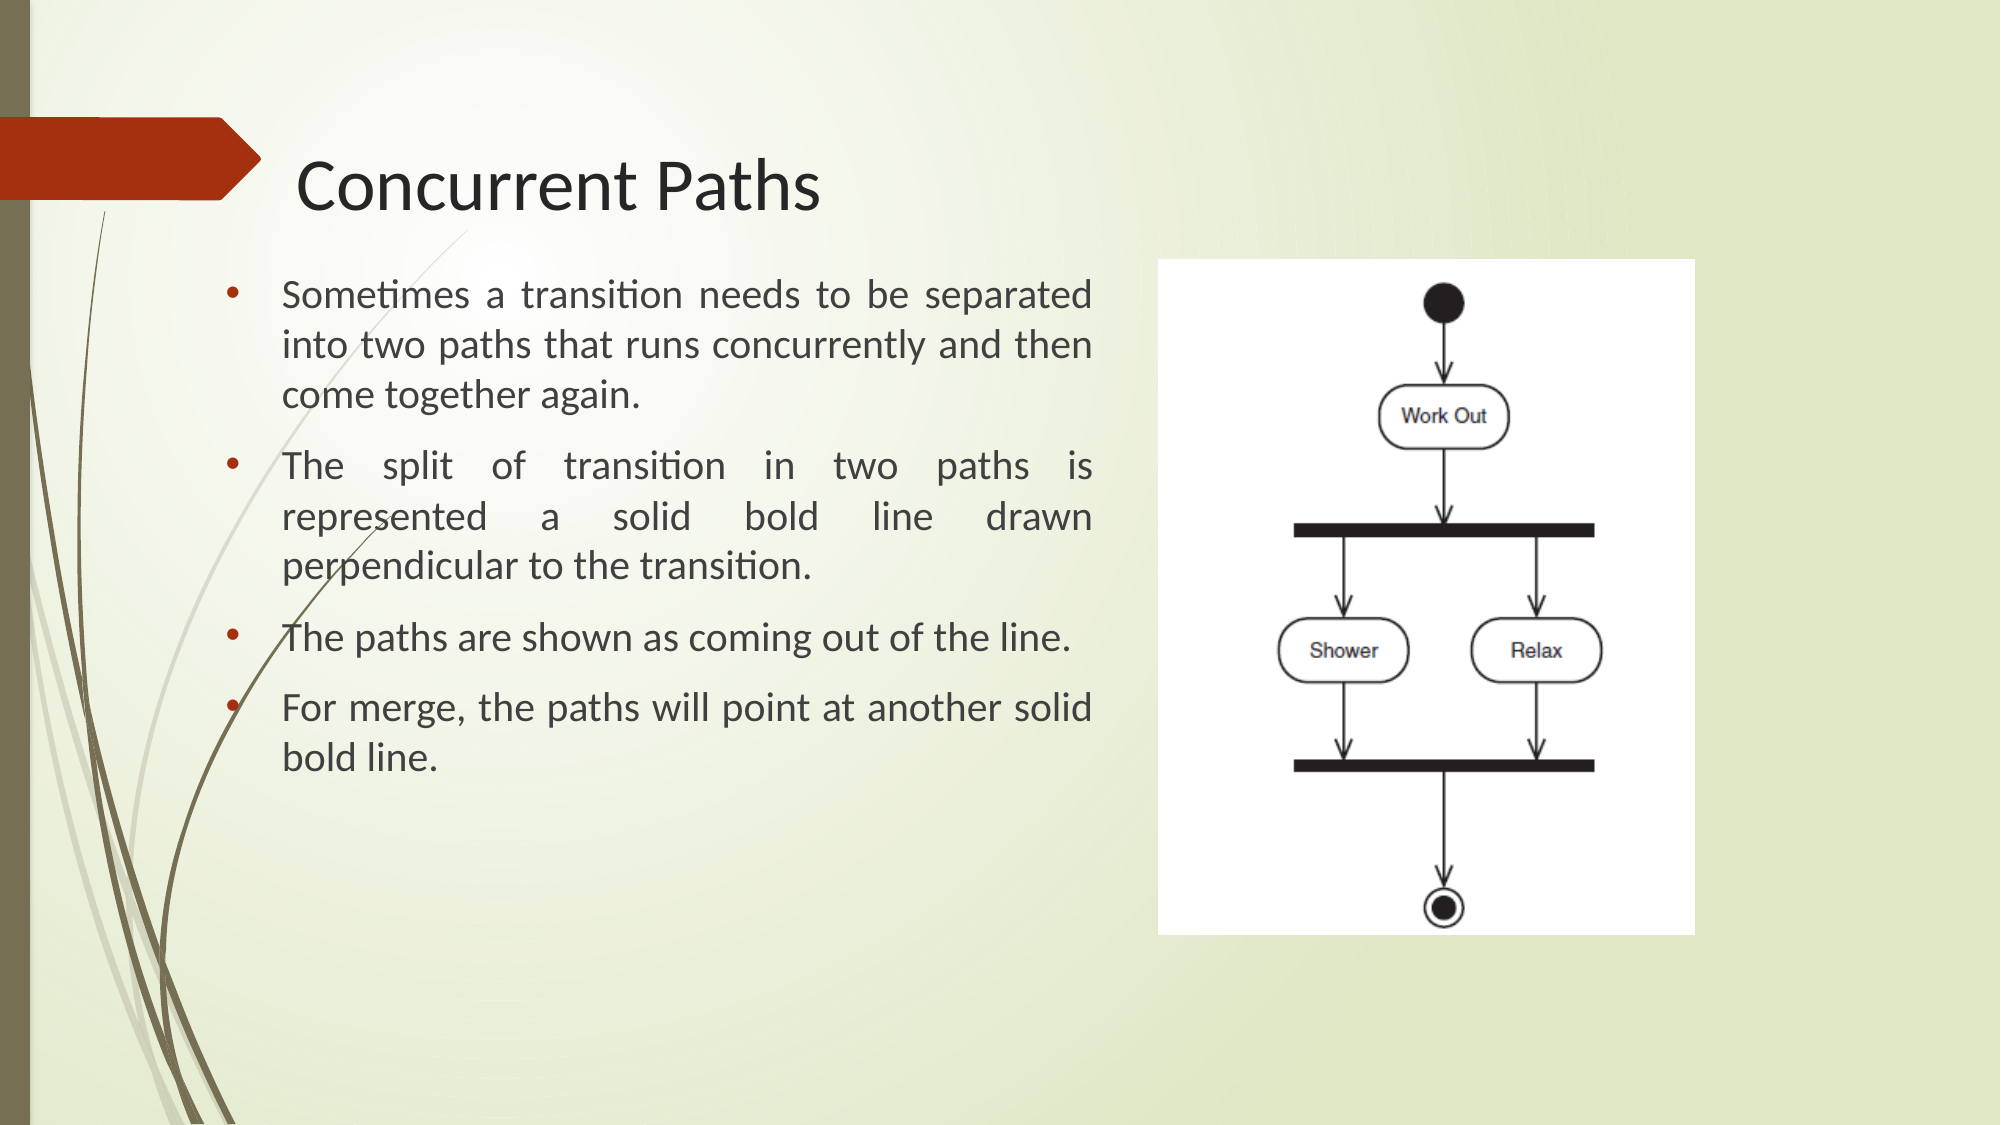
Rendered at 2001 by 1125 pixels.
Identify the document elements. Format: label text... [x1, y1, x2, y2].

list Sometimes a transition needs to be separated into two paths that runs concurrently and then come together again. The split of transition in two paths is represented a solid bold line drawn perpendicular to the transition. The paths are shown as coming out of the line. For merge, the paths will point at another solid bold line. [210, 259, 1109, 990]
picture [1158, 259, 1695, 935]
title Concurrent Paths [281, 73, 1000, 233]
